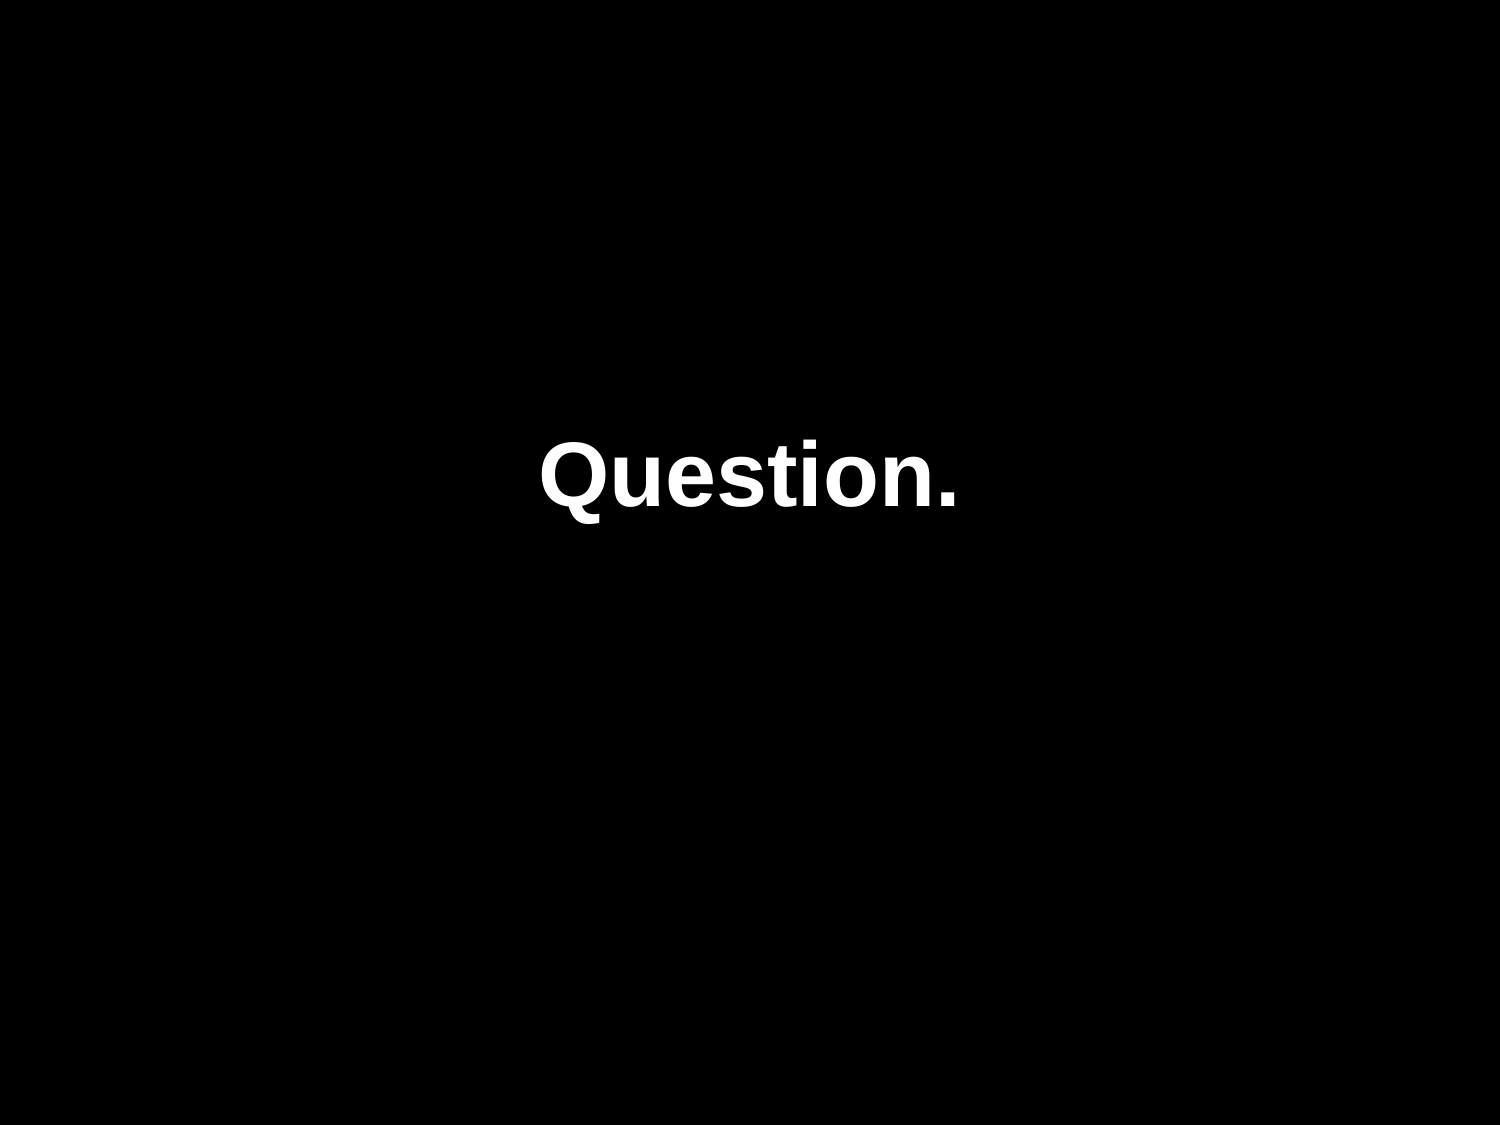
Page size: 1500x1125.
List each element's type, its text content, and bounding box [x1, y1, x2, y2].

title Question. [112, 349, 1388, 591]
